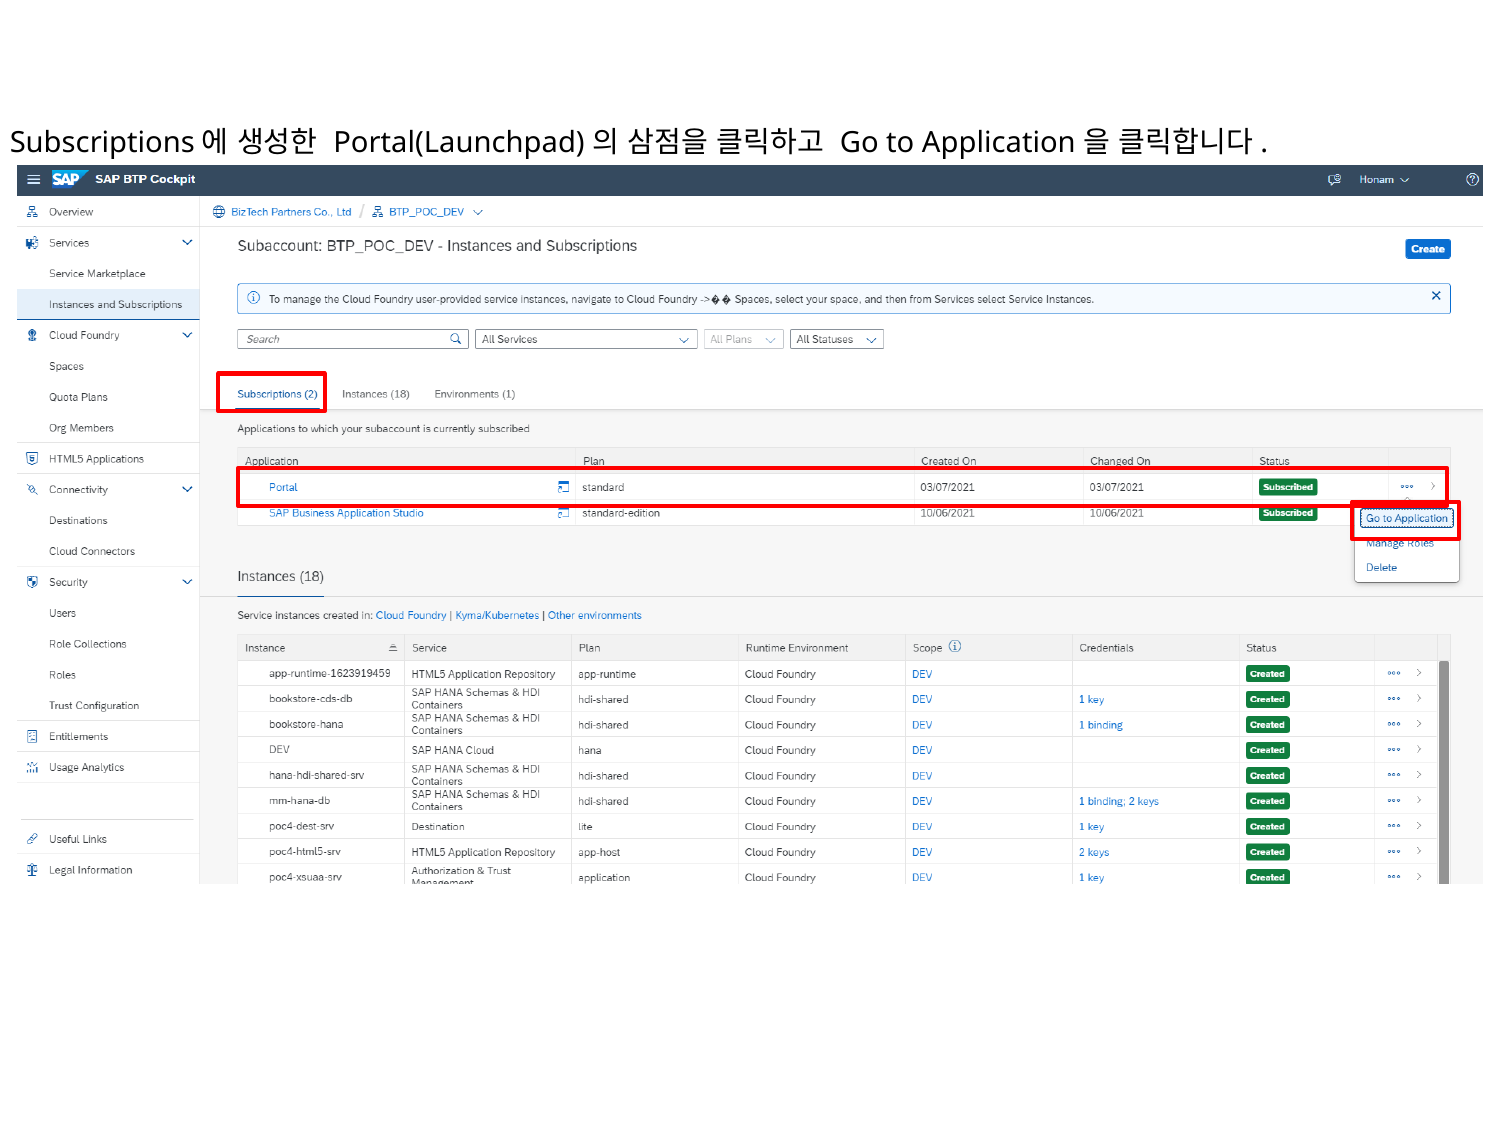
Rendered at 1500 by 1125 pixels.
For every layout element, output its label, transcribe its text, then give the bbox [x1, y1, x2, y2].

picture [17, 164, 1483, 885]
text_box Subscriptions에 생성한 Portal(Launchpad)의 삼점을 클릭하고 Go to Application을 클릭합니다. [0, 116, 1283, 166]
